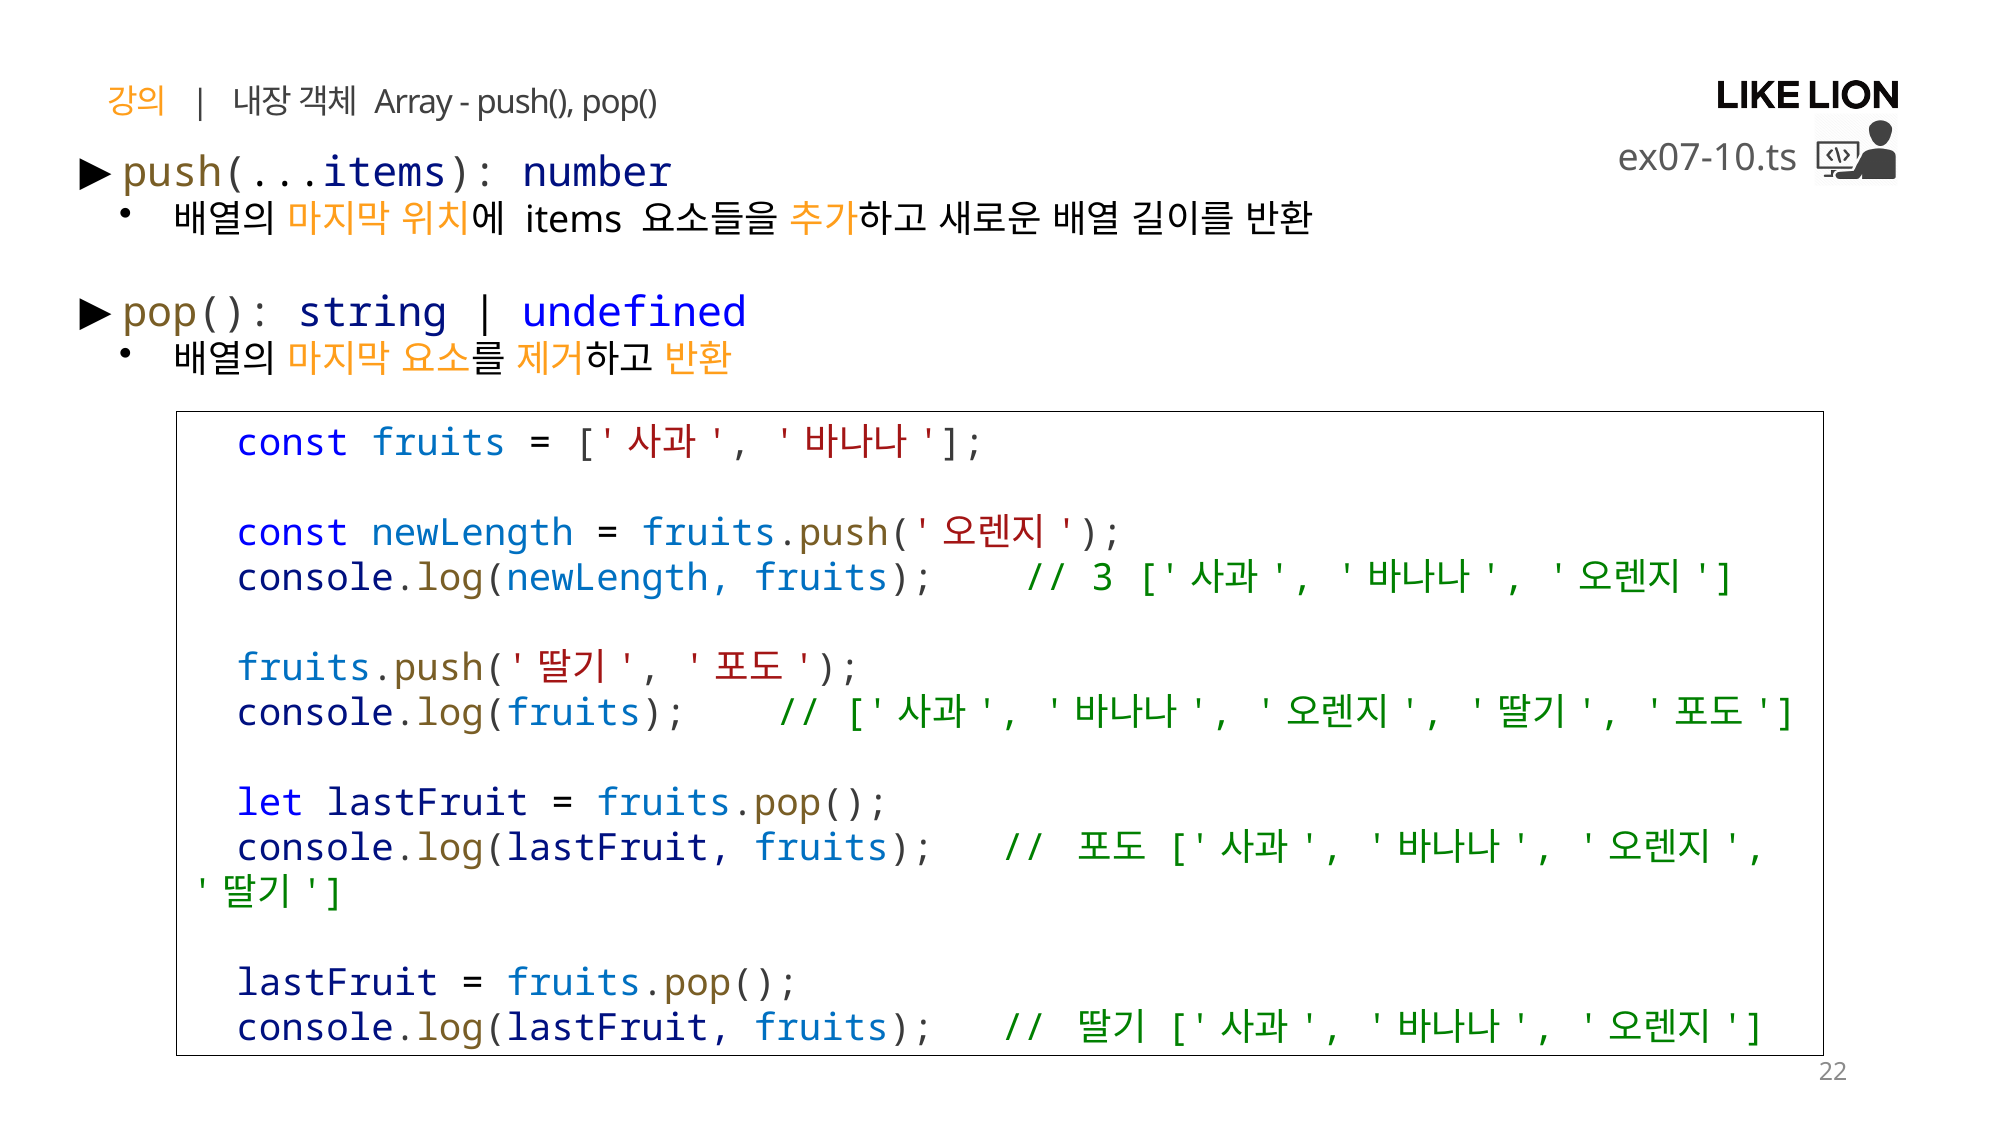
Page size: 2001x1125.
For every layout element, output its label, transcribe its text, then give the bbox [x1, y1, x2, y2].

text_box 강의 | 내장 객체 Array - push(), pop() [92, 72, 866, 128]
text_box const fruits = ['사과', '바나나']; const newLength = fruits.push('오렌지'); console.log(newLength, fruits); // 3 ['사과', '바나나', '오렌지'] fruits.push('딸기', '포도'); console.log(fruits); // ['사과', '바나나', '오렌지', '딸기', '포도'] let lastFruit = fruits.pop(); console.log(lastFruit, fruits); // 포도 ['사과', '바나나', '오렌지', '딸기'] lastFruit = fruits.pop(); console.log(lastFruit, fruits); // 딸기 ['사과', '바나나', '오렌지'] [176, 411, 1824, 1056]
text_box push(...items): number 배열의 마지막 위치에 items 요소들을 추가하고 새로운 배열 길이를 반환 pop(): string | undefined 배열의 마지막 요소를 제거하고 반환 [64, 137, 1436, 387]
picture [1718, 80, 1898, 109]
slide_number 22 [1412, 1042, 1863, 1103]
text_box ex07-10.ts [1094, 125, 1813, 186]
picture [1814, 113, 1898, 186]
